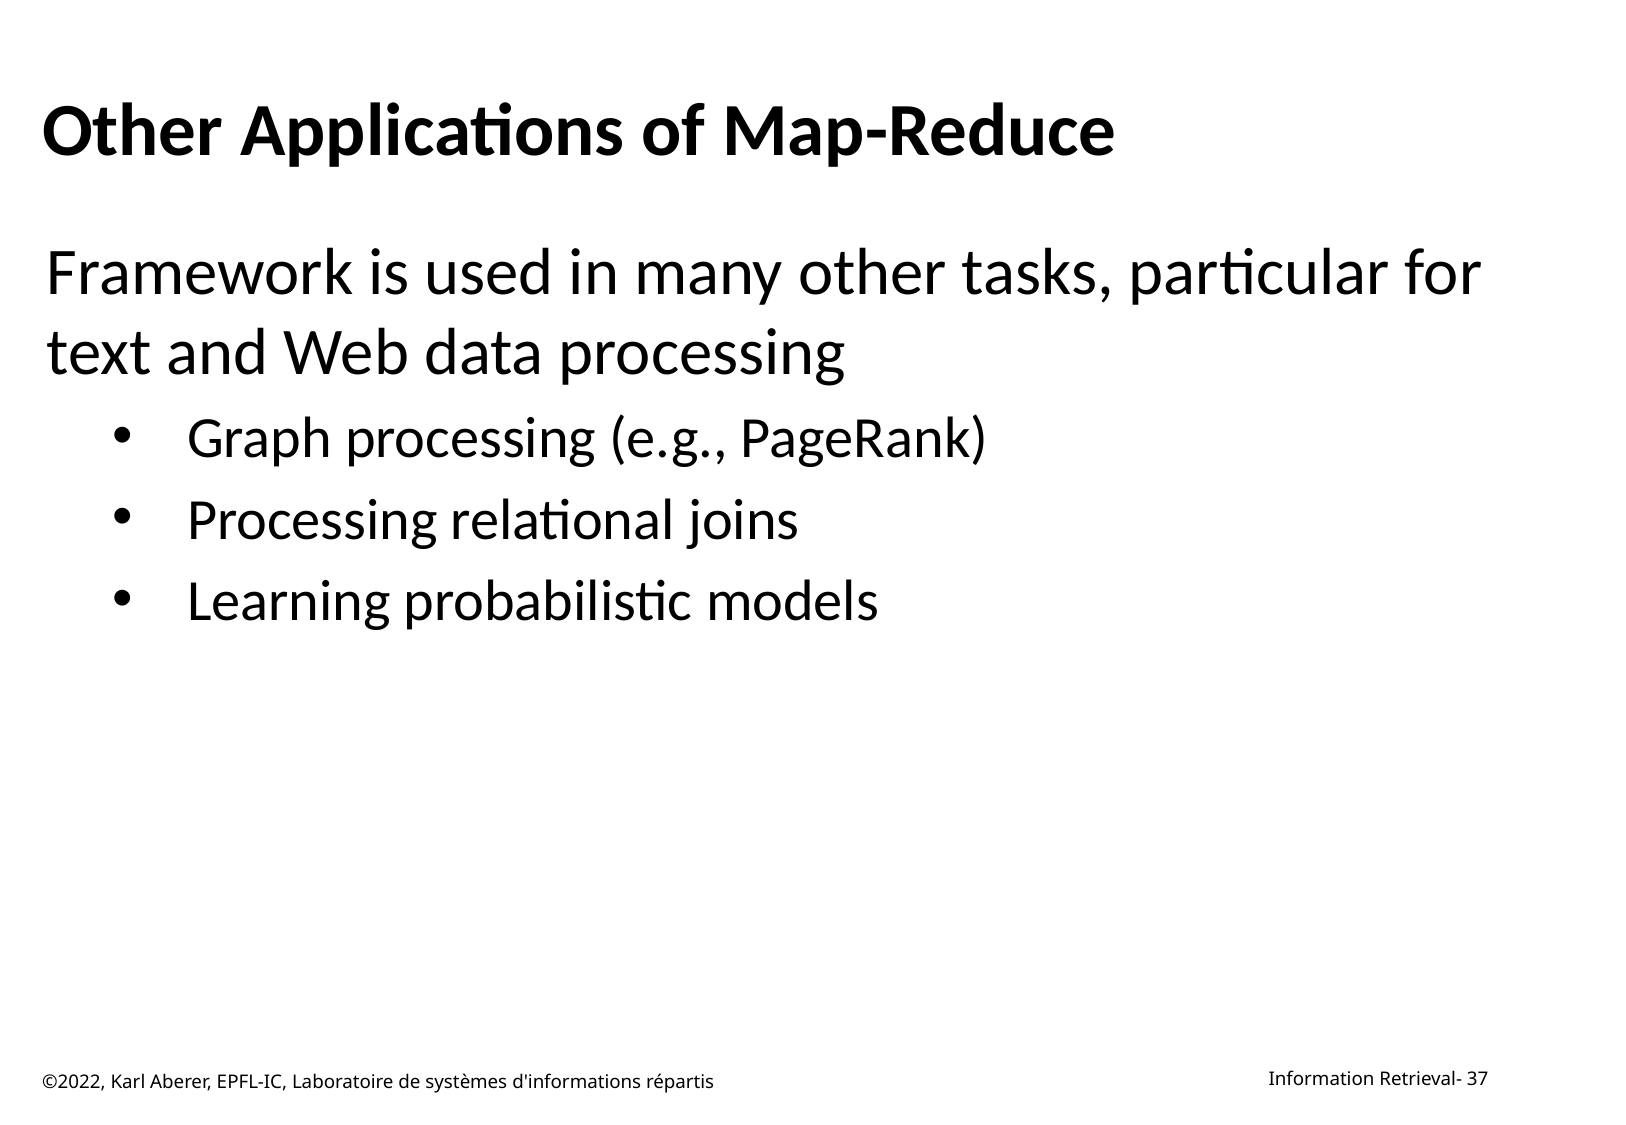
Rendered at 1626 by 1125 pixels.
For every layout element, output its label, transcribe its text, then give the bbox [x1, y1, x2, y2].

list Framework is used in many other tasks, particular for text and Web data processing Graph processing (e.g., PageRank) Processing relational joins Learning probabilistic models [31, 220, 1508, 1045]
title Other Applications of Map-Reduce [27, 50, 1504, 200]
footer ©2022, Karl Aberer, EPFL-IC, Laboratoire de systèmes d'informations répartis [26, 1062, 1071, 1101]
